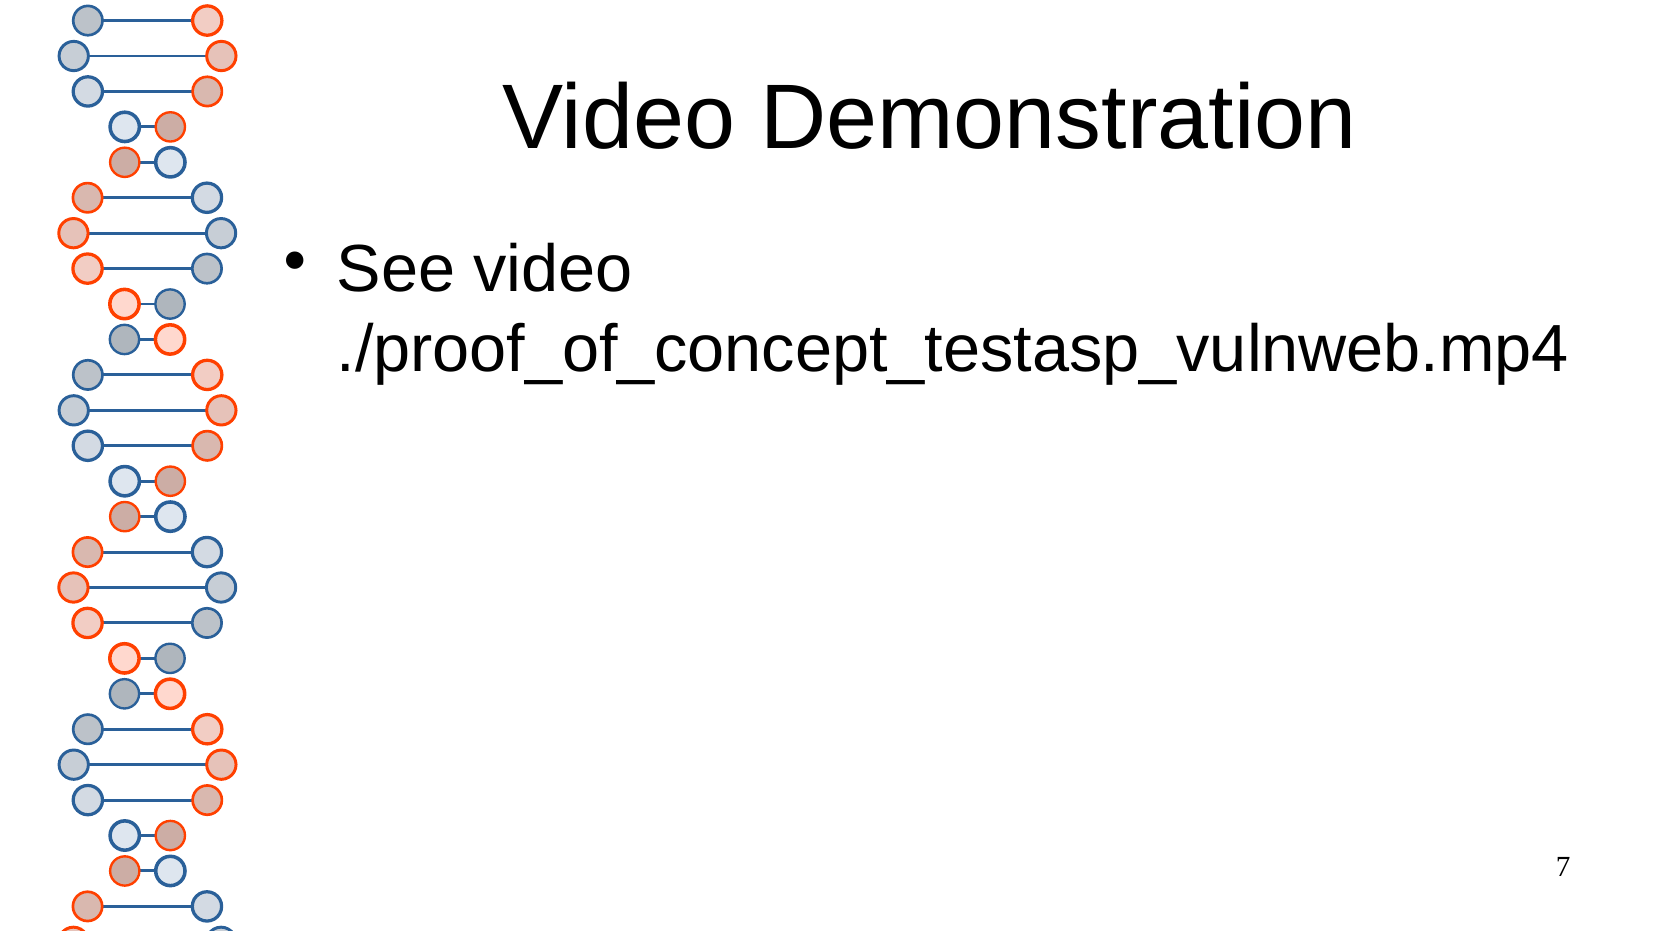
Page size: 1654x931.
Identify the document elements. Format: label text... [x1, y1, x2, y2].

slide_number 7 [1185, 847, 1571, 912]
list See video ./proof_of_concept_testasp_vulnweb.mp4 [265, 224, 1595, 764]
title Video Demonstration [265, 34, 1595, 190]
